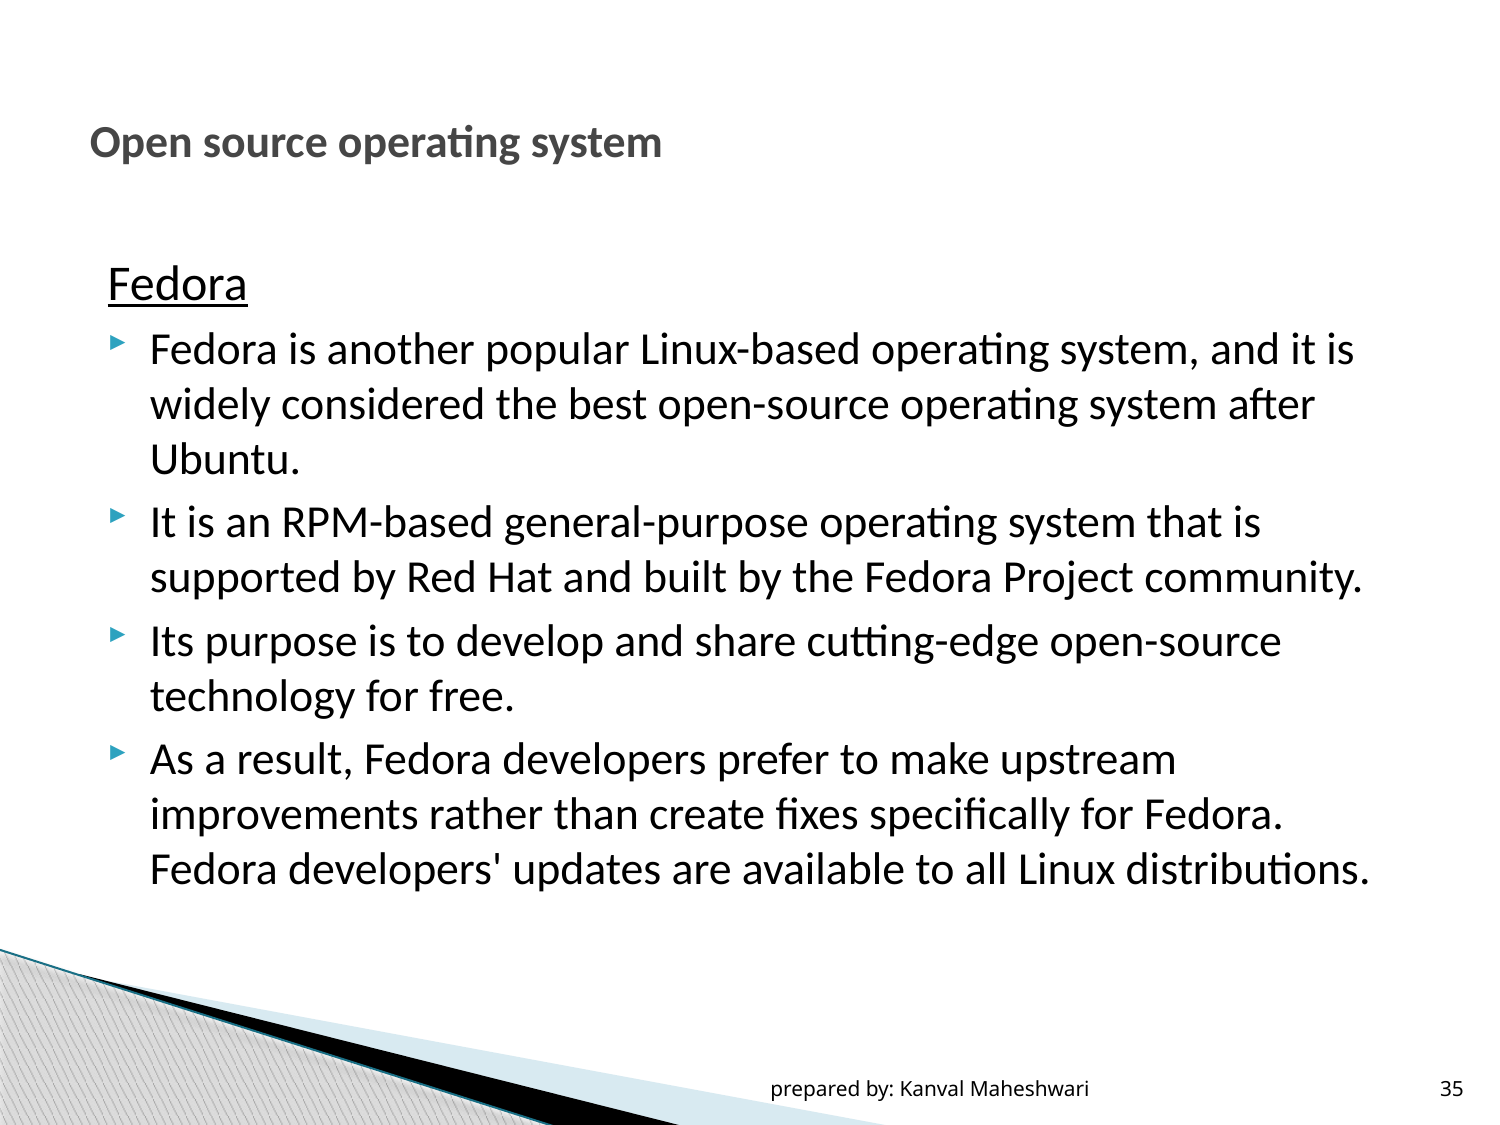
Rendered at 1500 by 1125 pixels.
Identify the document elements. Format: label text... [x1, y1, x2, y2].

list Fedora Fedora is another popular Linux-based operating system, and it is widely considered the best open-source operating system after Ubuntu. It is an RPM-based general-purpose operating system that is supported by Red Hat and built by the Fedora Project community. Its purpose is to develop and share cutting-edge open-source technology for free. As a result, Fedora developers prefer to make upstream improvements rather than create fixes specifically for Fedora. Fedora developers' updates are available to all Linux distributions. [75, 243, 1425, 986]
slide_number 35 [1418, 1051, 1479, 1112]
title Open source operating system [75, 45, 1425, 233]
footer prepared by: Kanval Maheshwari [718, 1051, 1105, 1112]
